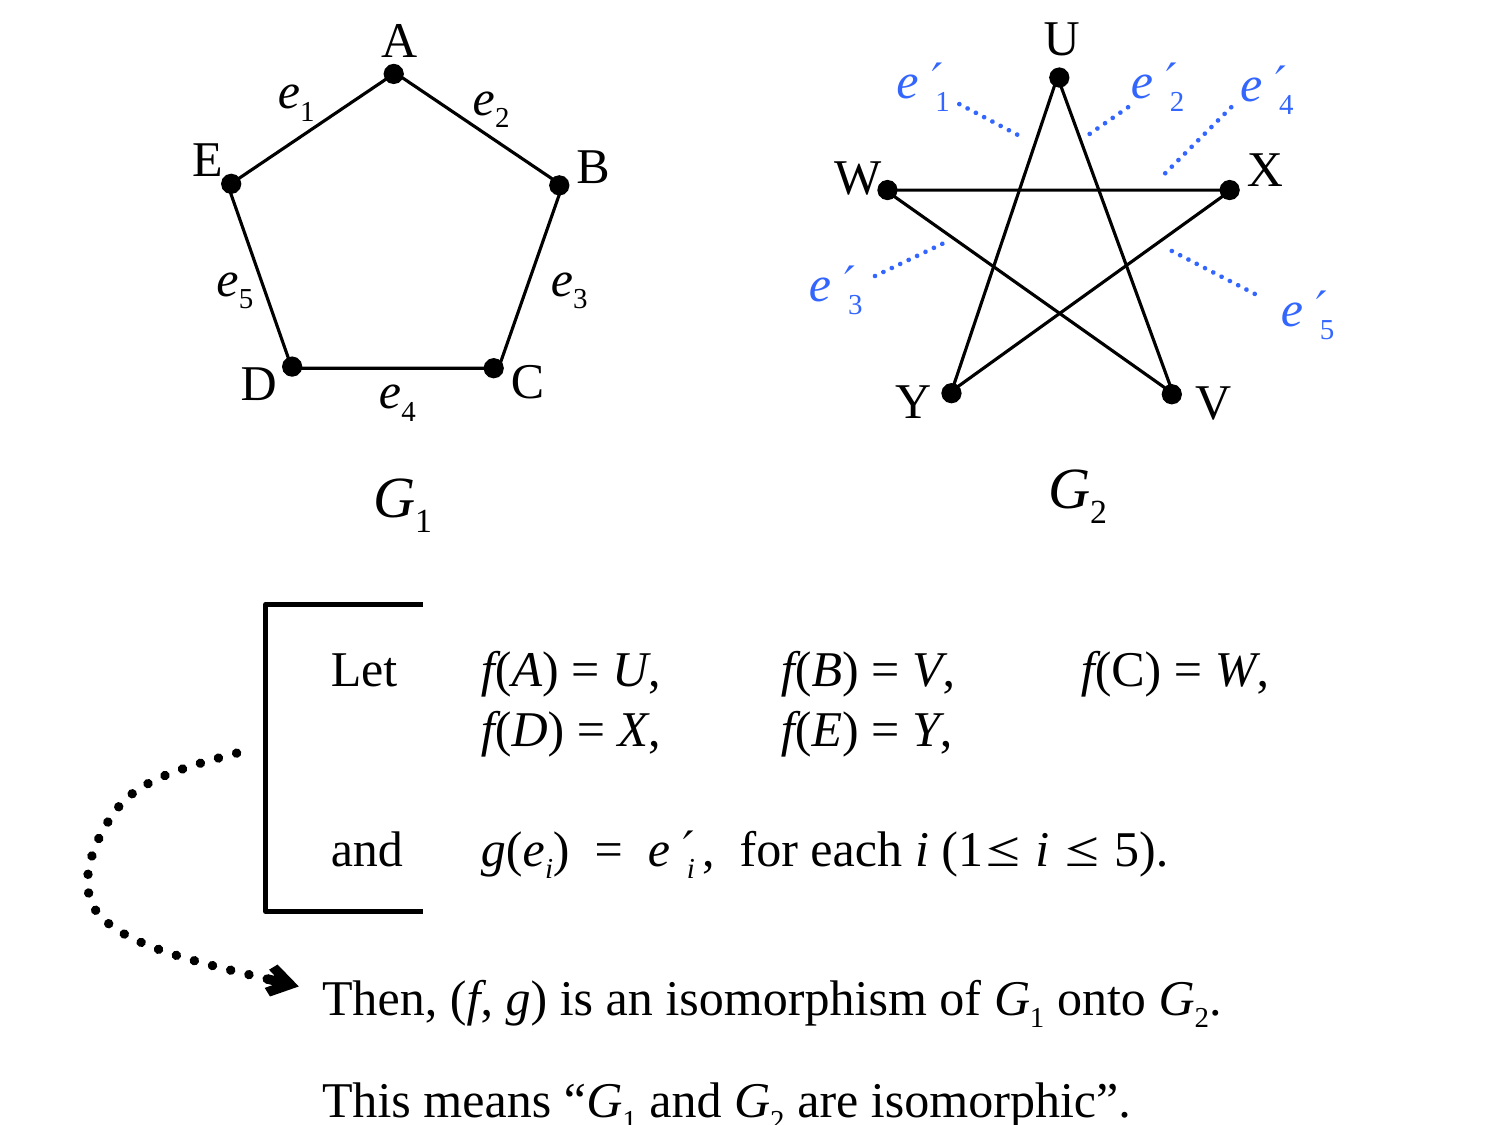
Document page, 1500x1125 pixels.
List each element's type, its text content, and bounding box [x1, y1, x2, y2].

text_box e5 [201, 238, 269, 322]
text_box e2 [458, 57, 525, 141]
text_box [484, 369, 496, 378]
text_box E [177, 118, 238, 194]
text_box [947, 383, 961, 403]
text_box [1049, 74, 1069, 87]
text_box [292, 369, 301, 377]
text_box [1220, 191, 1232, 200]
text_box X [1232, 129, 1298, 204]
text_box [1162, 384, 1180, 404]
text_box D [225, 343, 292, 418]
text_box e4 [1225, 44, 1323, 128]
text_box [265, 604, 423, 912]
text_box e1 [881, 41, 979, 125]
text_box [230, 75, 561, 369]
text_box C [496, 341, 560, 417]
text_box e2 [1116, 41, 1213, 125]
text_box Then, (f, g) is an isomorphism of G1 onto G2. This means “G1 and G2 are isomorphic”. [307, 957, 1237, 1125]
text_box [87, 753, 299, 991]
text_box G1 [358, 452, 448, 547]
text_box e3 [794, 244, 892, 328]
text_box U [1028, 0, 1095, 74]
text_box e1 [263, 51, 330, 135]
text_box e4 [364, 351, 431, 435]
text_box e3 [536, 238, 603, 322]
text_box Let f(A) = U, f(B) = V, f(C) = W, f(D) = X, f(E) = Y, and g(ei) = ei , for each i (1 i  5). [423, 628, 1285, 892]
text_box B [561, 126, 625, 202]
text_box [553, 175, 561, 184]
text_box Y [880, 360, 947, 436]
text_box A [366, 0, 433, 75]
text_box [1220, 180, 1232, 190]
text_box G2 [1033, 442, 1123, 538]
text_box e5 [1266, 269, 1363, 353]
text_box W [819, 136, 897, 212]
text_box V [1180, 361, 1247, 437]
